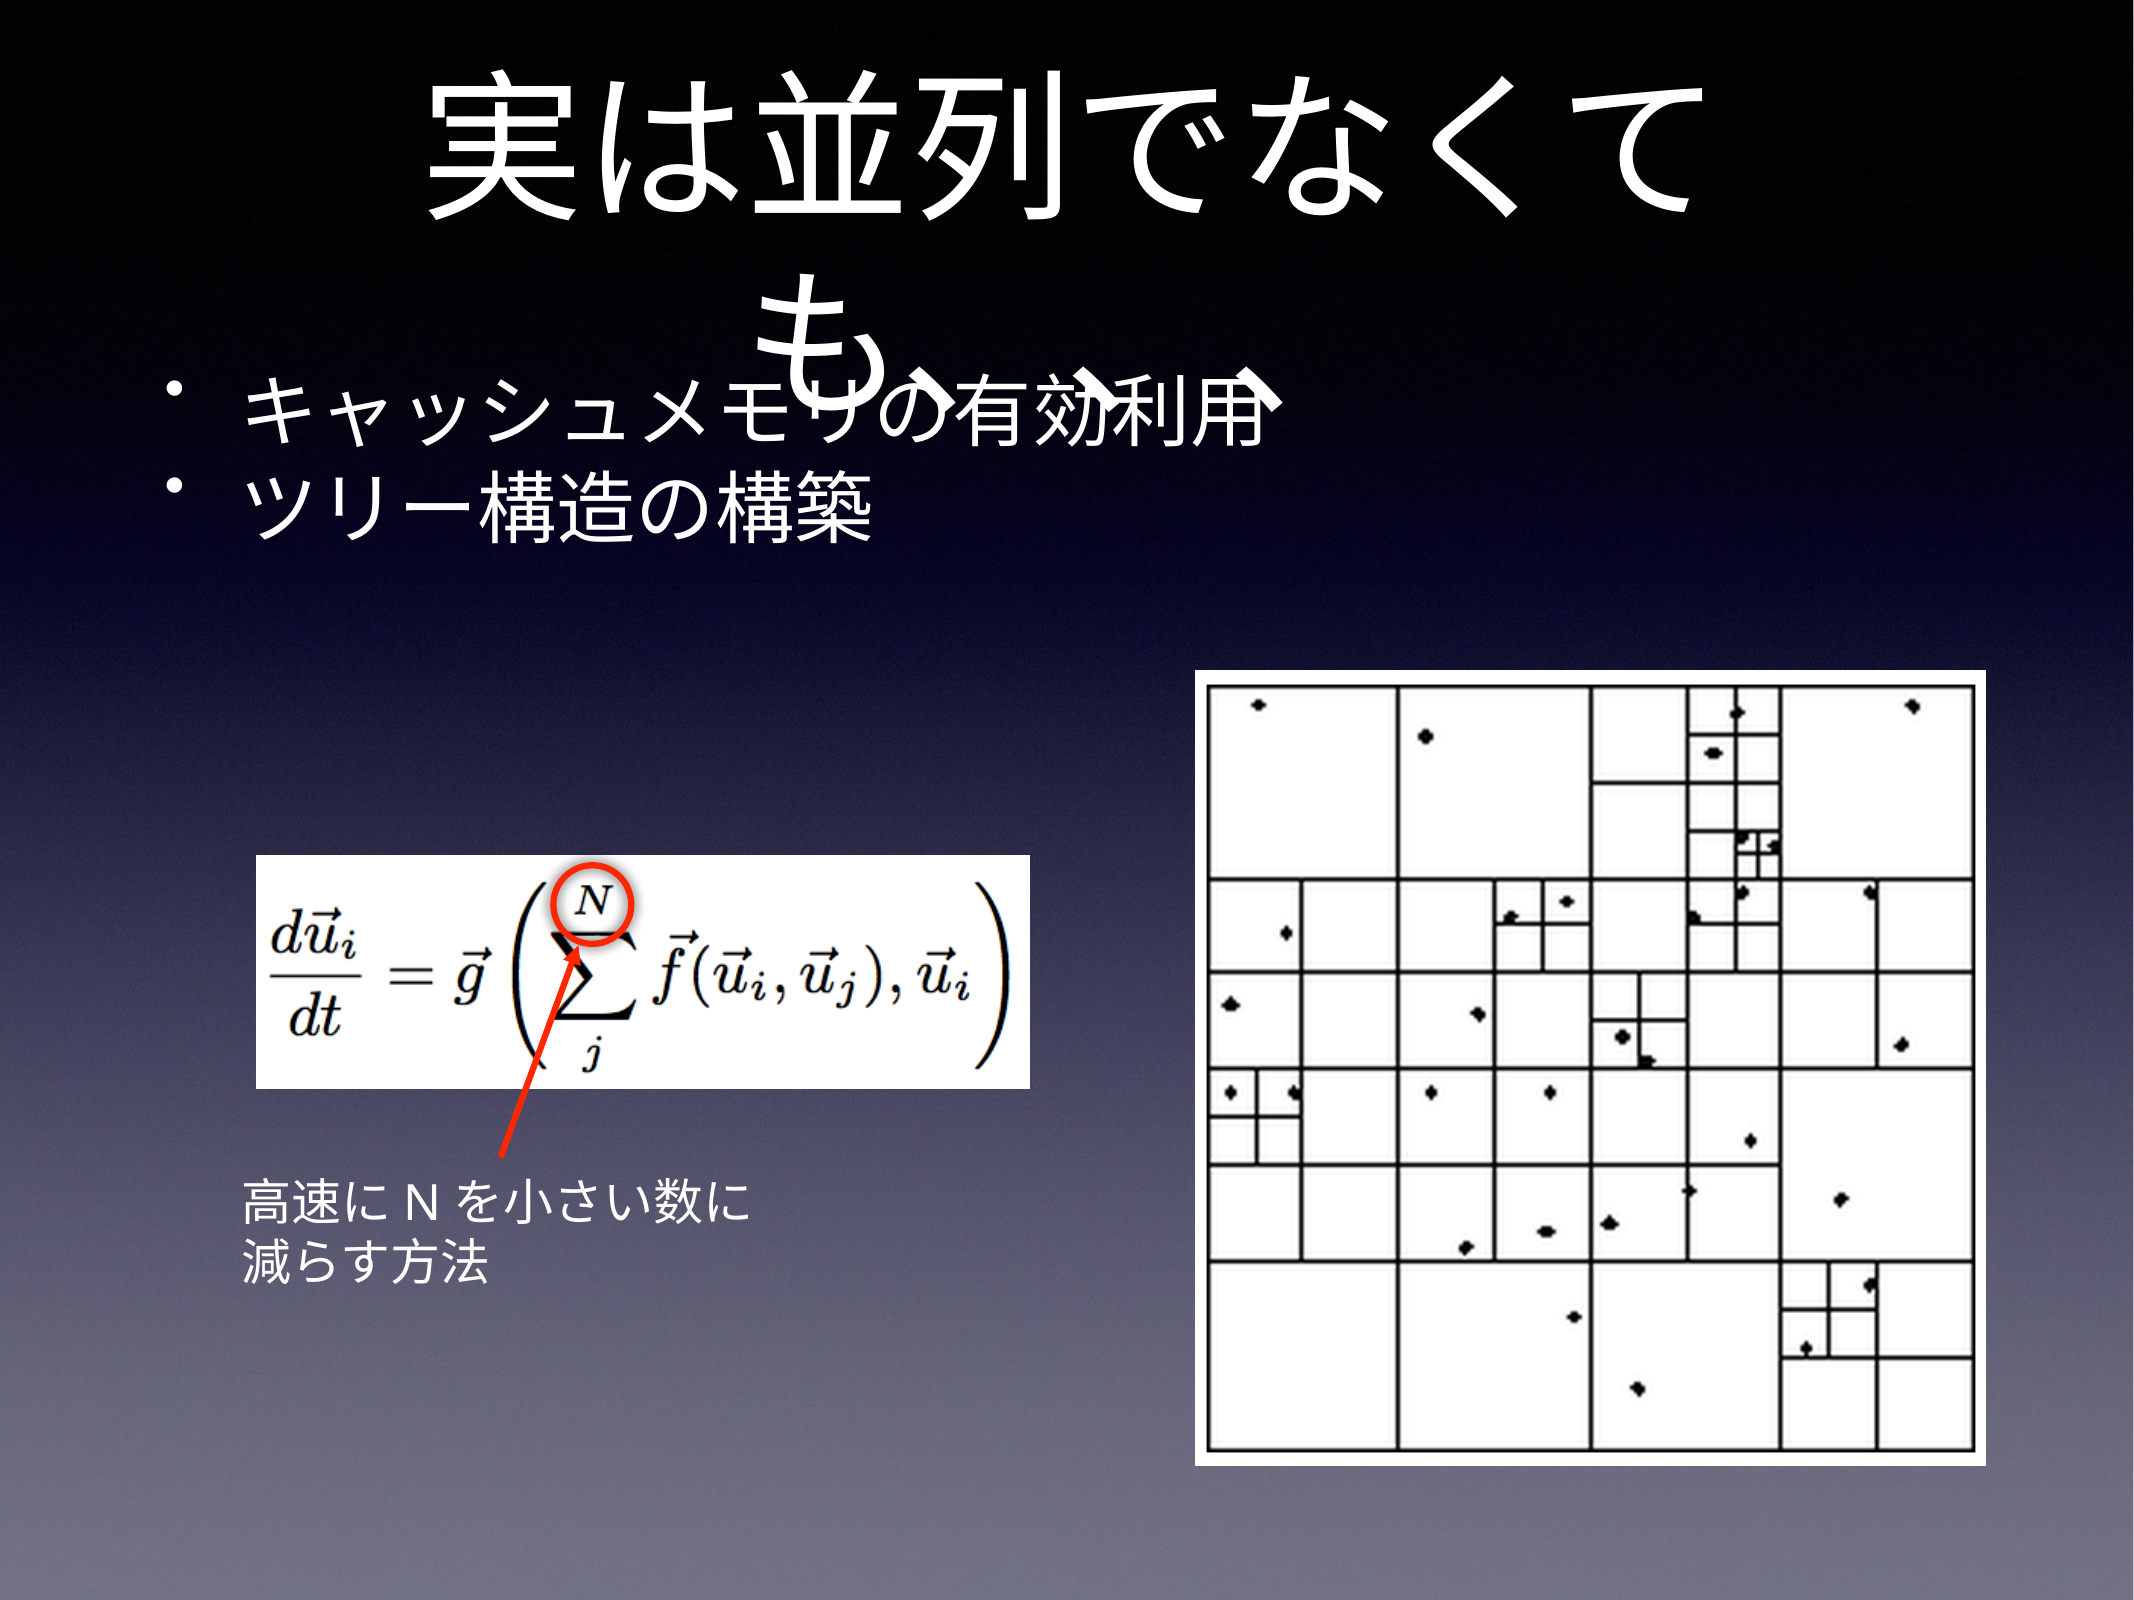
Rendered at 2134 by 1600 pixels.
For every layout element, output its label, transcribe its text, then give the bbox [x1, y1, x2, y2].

list キャッシュメモリの有効利用 ツリー構造の構築 [155, 424, 1978, 1457]
picture [0, 0, 2134, 1600]
title 実は並列でなくても、、、 [155, 66, 1978, 416]
text_box 高速にNを小さい数に減らす方法 [232, 1162, 766, 1300]
